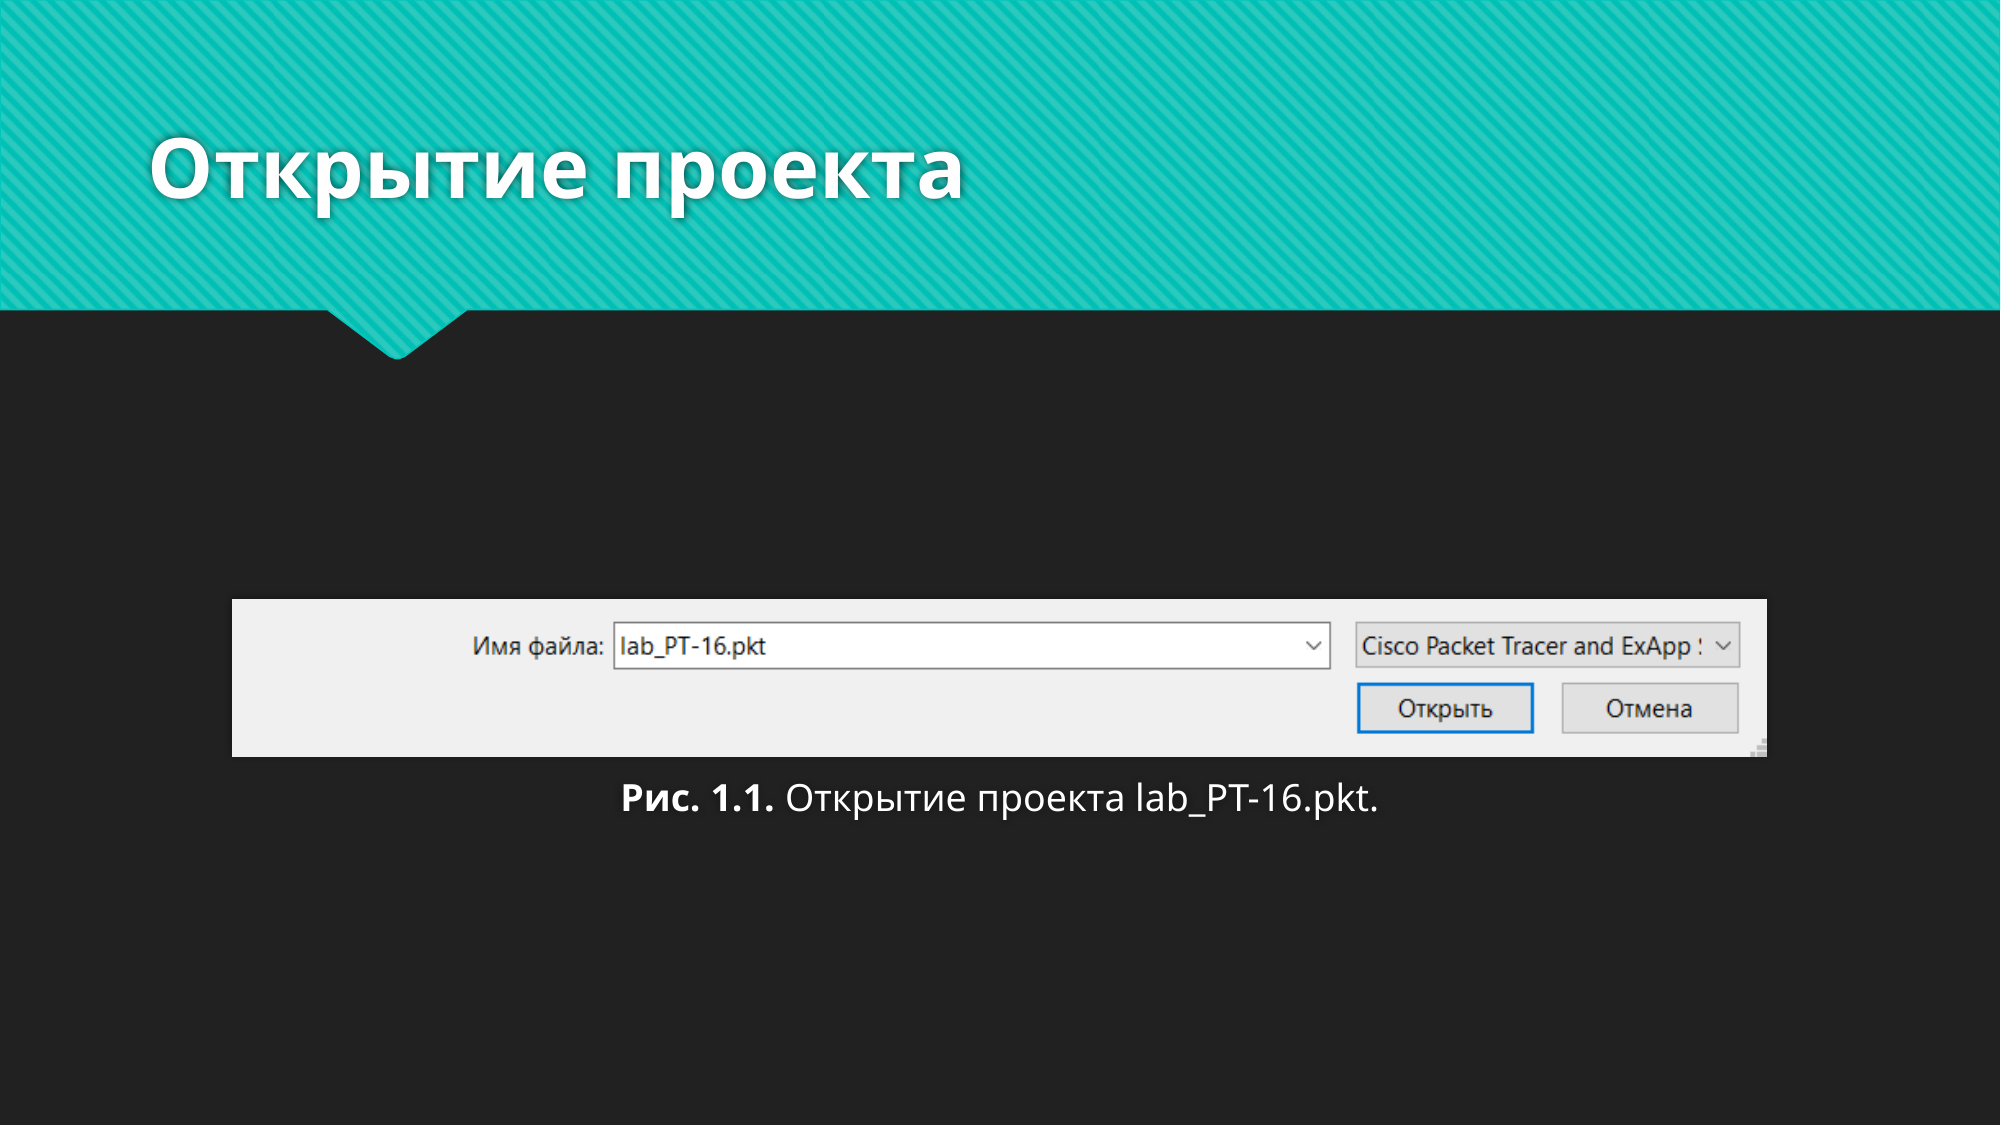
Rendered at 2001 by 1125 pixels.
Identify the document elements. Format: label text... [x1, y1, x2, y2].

title Открытие проекта [132, 103, 1868, 223]
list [232, 598, 1768, 757]
text_box Рис. 1.1. Открытие проекта lab_PT-16.pkt. [0, 749, 2000, 843]
